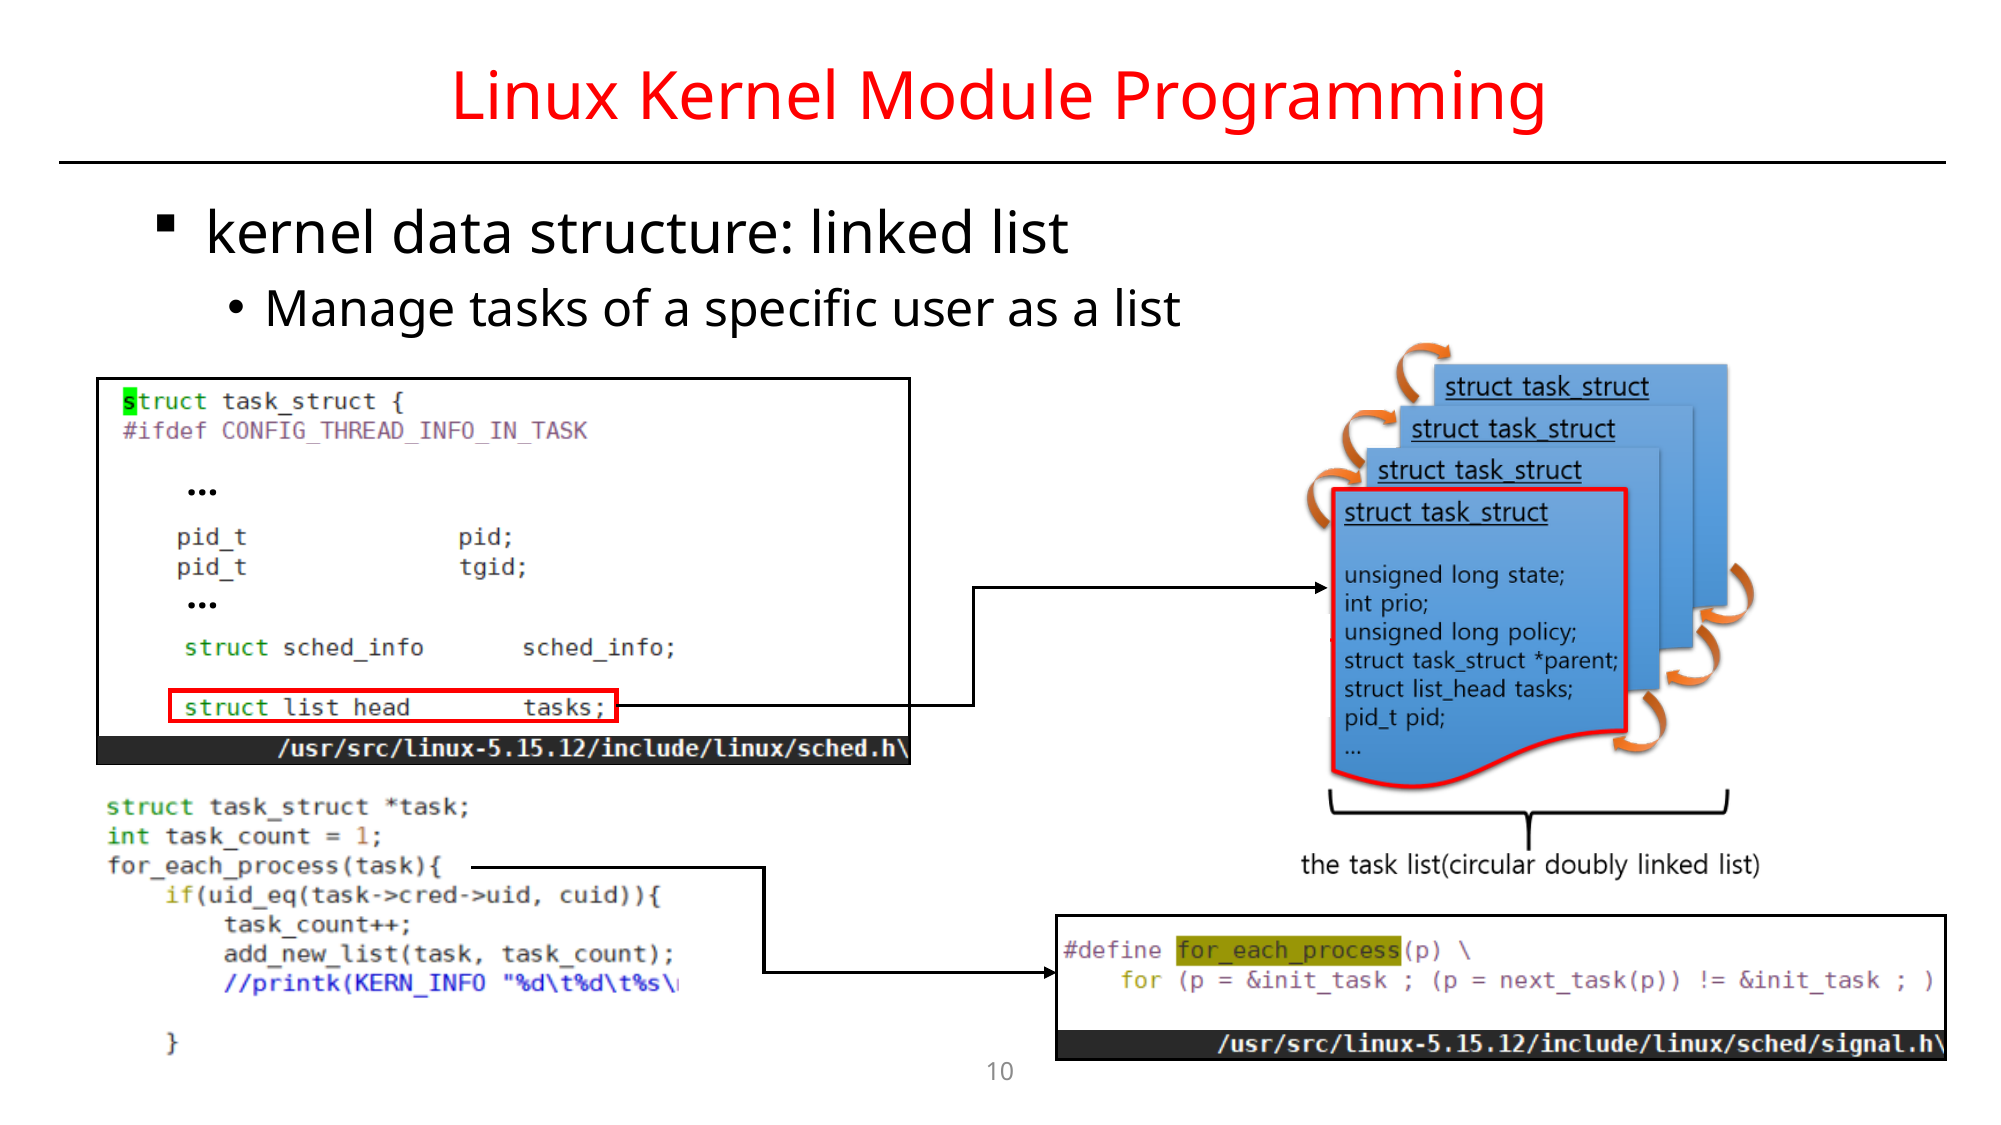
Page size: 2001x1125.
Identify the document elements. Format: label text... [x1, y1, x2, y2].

picture [1056, 1030, 1946, 1059]
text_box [471, 867, 1057, 973]
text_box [616, 587, 1328, 706]
list kernel data structure: linked list Manage tasks of a specific user as a list [137, 188, 1946, 914]
picture [97, 736, 909, 764]
text_box [1056, 914, 1947, 1061]
list kernel data structure: linked list Manage tasks of a specific user as a list [679, 973, 1044, 978]
text_box … [171, 588, 242, 624]
picture [116, 523, 771, 588]
picture [917, 338, 1777, 896]
picture [171, 631, 706, 722]
picture [1056, 933, 1946, 1012]
title Linux Kernel Module Programming [137, 42, 1863, 153]
slide_number 10 [774, 1042, 1225, 1103]
picture [99, 788, 679, 1060]
picture [116, 384, 797, 444]
text_box [97, 377, 911, 764]
